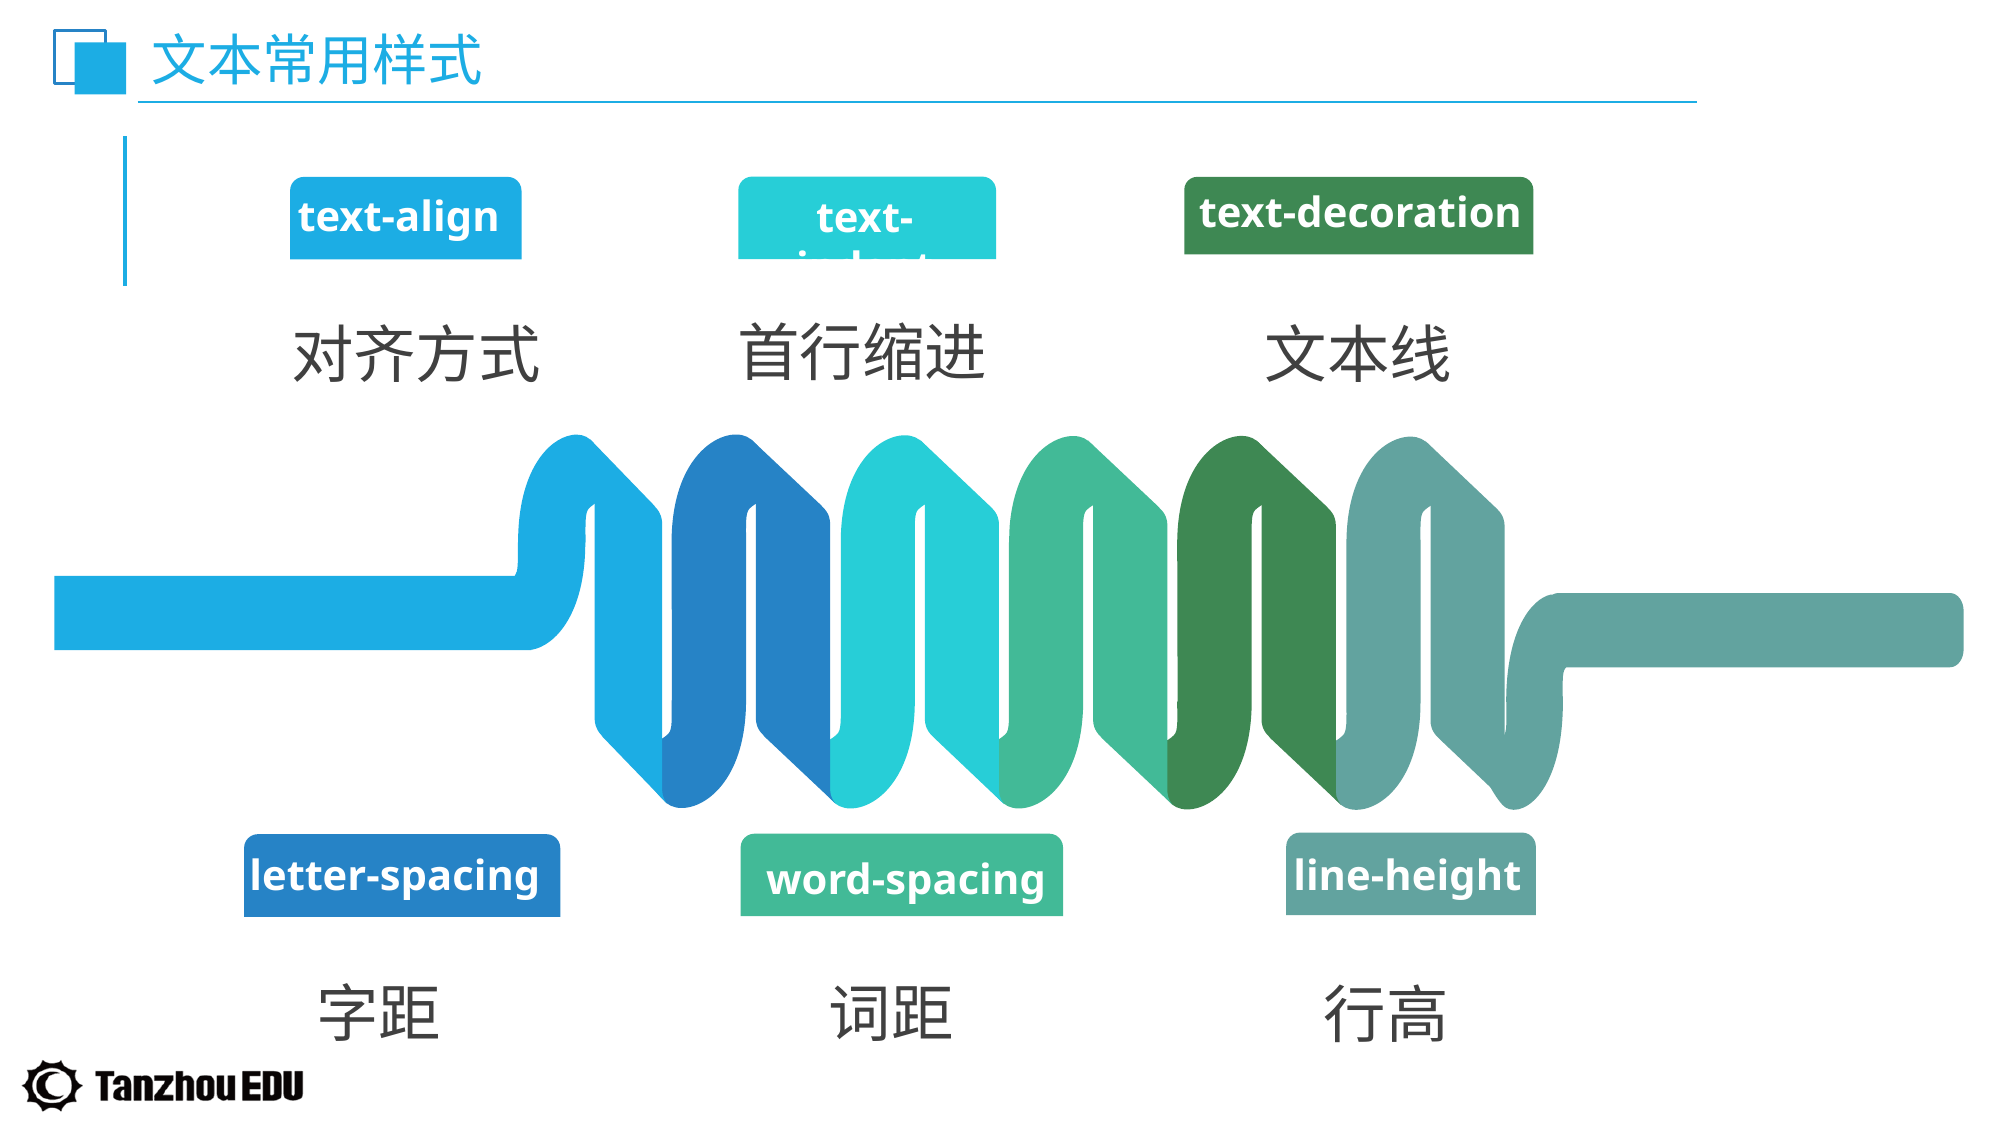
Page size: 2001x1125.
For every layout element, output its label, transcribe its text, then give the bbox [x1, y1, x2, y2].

picture [2, 1031, 328, 1125]
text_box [840, 423, 1005, 821]
text_box 文本常用样式 [141, 34, 732, 90]
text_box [1012, 435, 1173, 809]
text_box 对齐方式 [207, 285, 625, 398]
text_box 首行缩进 [666, 283, 1059, 396]
text_box 行高 [1189, 944, 1583, 1057]
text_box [1138, 424, 1342, 822]
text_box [1183, 176, 1555, 255]
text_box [632, 422, 836, 820]
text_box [735, 176, 997, 260]
text_box [1516, 593, 1964, 810]
text_box 词距 [695, 944, 1088, 1057]
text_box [182, 833, 576, 917]
text_box 字距 [182, 943, 576, 1056]
text_box 文本线 [1162, 285, 1555, 398]
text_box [1346, 424, 1511, 822]
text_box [1268, 832, 1547, 916]
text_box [246, 176, 530, 260]
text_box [740, 833, 1068, 917]
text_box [54, 434, 668, 804]
